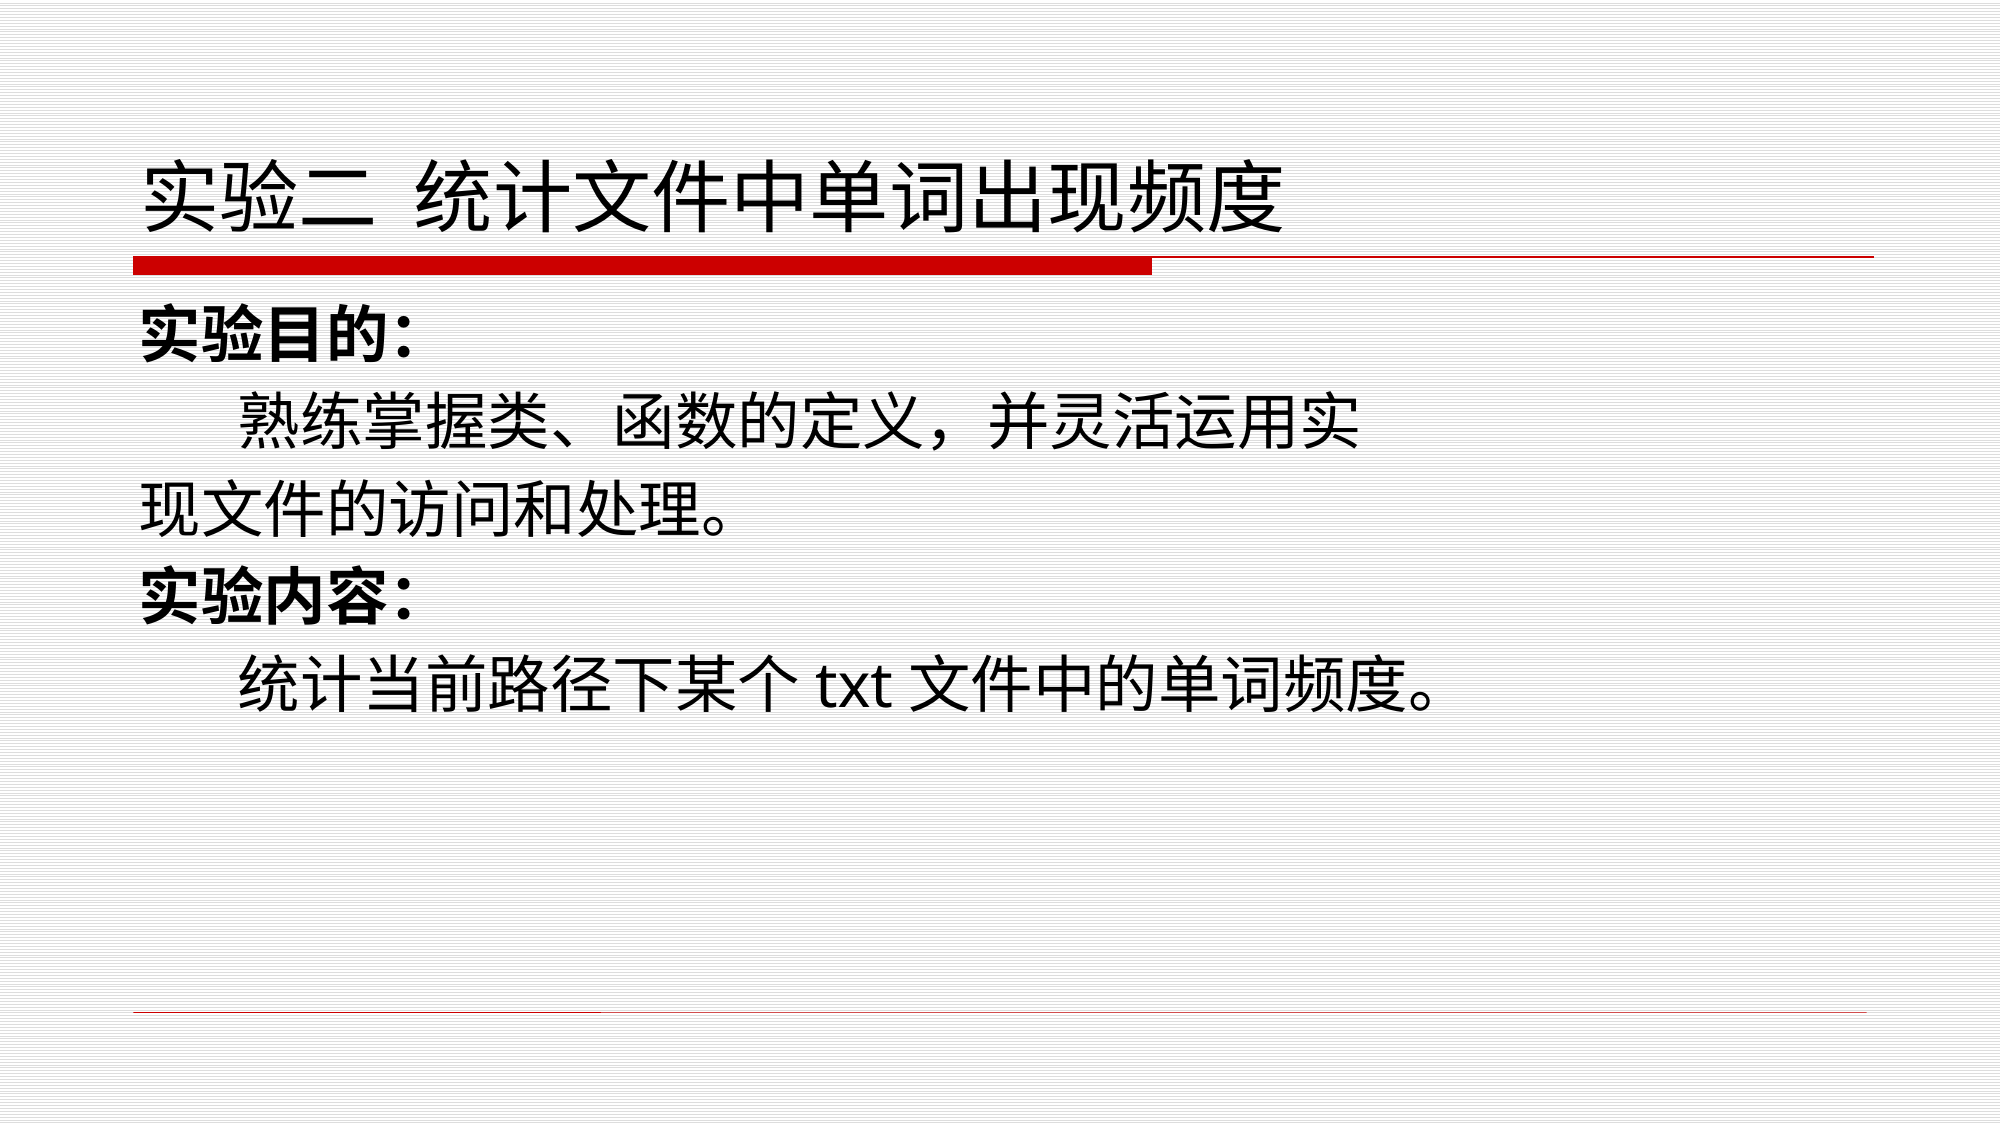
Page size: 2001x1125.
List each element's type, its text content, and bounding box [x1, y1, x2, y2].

list 实验目的： 熟练掌握类、函数的定义，并灵活运用实 现文件的访问和处理。 实验内容： 统计当前路径下某个txt文件中的单词频度。 [123, 287, 1875, 988]
title 实验二 统计文件中单词出现频度 [125, 49, 1876, 250]
